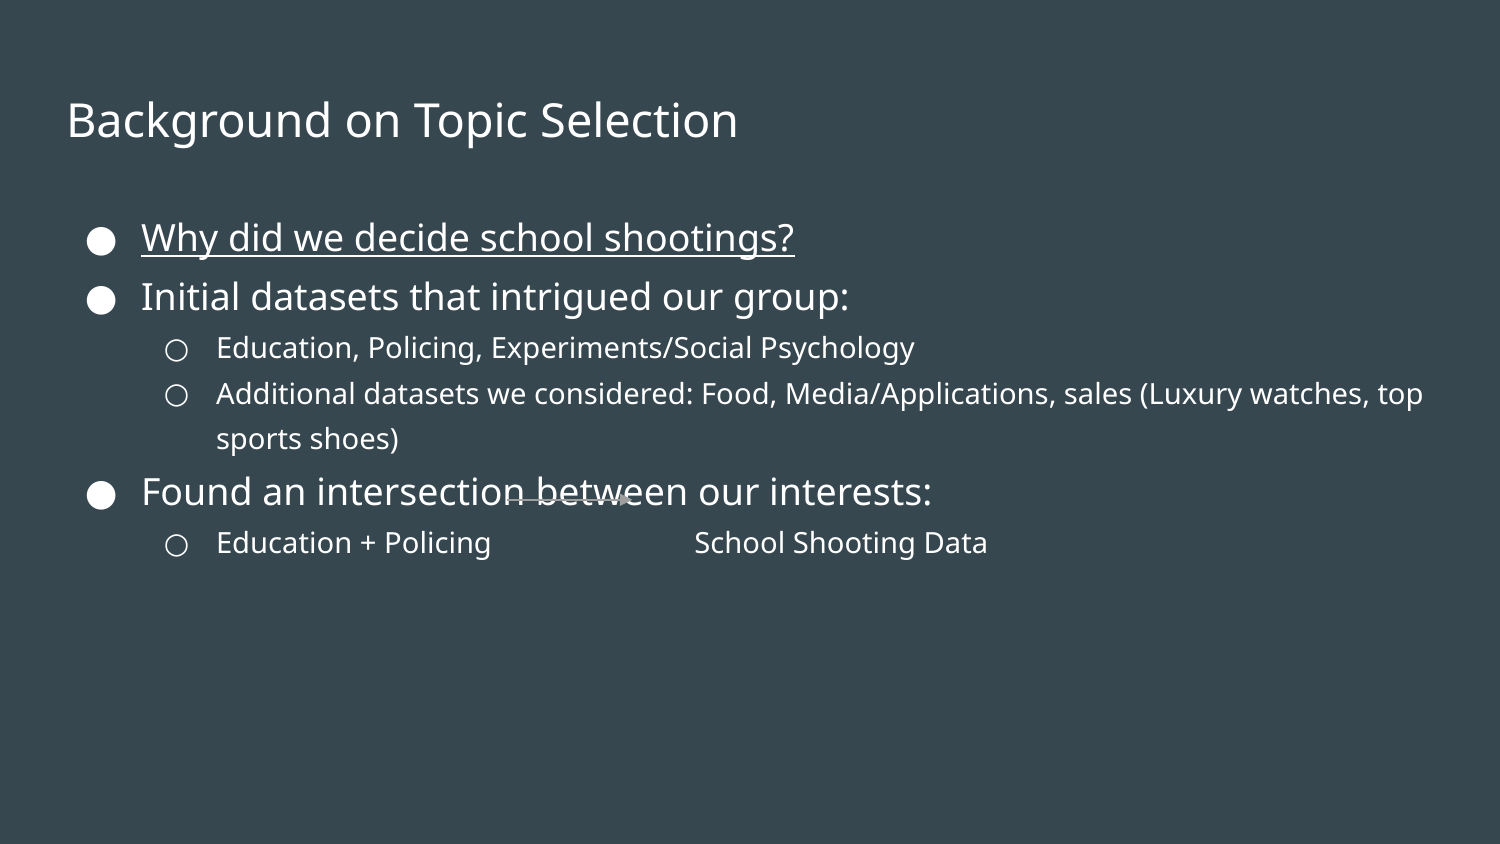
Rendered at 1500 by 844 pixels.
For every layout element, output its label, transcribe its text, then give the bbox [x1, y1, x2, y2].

list Why did we decide school shootings? Initial datasets that intrigued our group: Education, Policing, Experiments/Social Psychology Additional datasets we considered: Food, Media/Applications, sales (Luxury watches, top sports shoes) Found an intersection between our interests: Education + Policing School Shooting Data [51, 189, 1449, 750]
title Background on Topic Selection [51, 72, 1449, 167]
